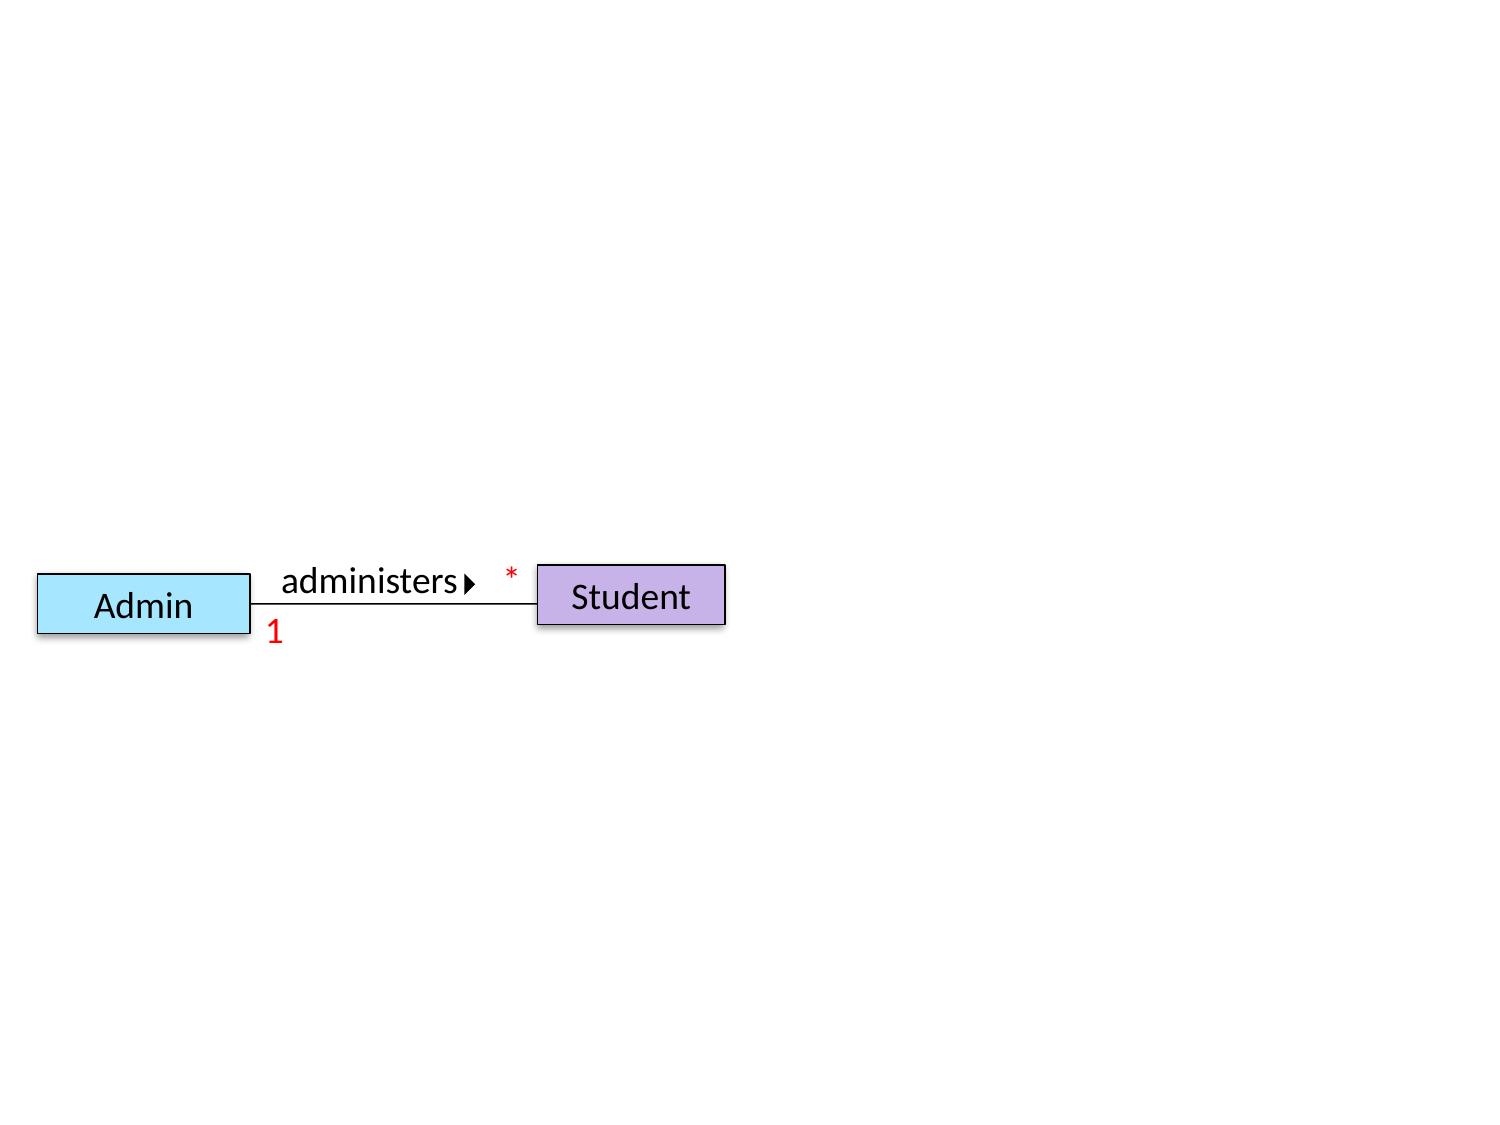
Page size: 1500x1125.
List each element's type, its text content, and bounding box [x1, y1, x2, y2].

text_box * [487, 548, 538, 603]
text_box Student [537, 564, 726, 625]
text_box [462, 571, 478, 597]
text_box administers [266, 548, 475, 602]
text_box 1 [249, 609, 300, 659]
text_box 1 [249, 598, 266, 603]
text_box Admin [37, 573, 251, 634]
